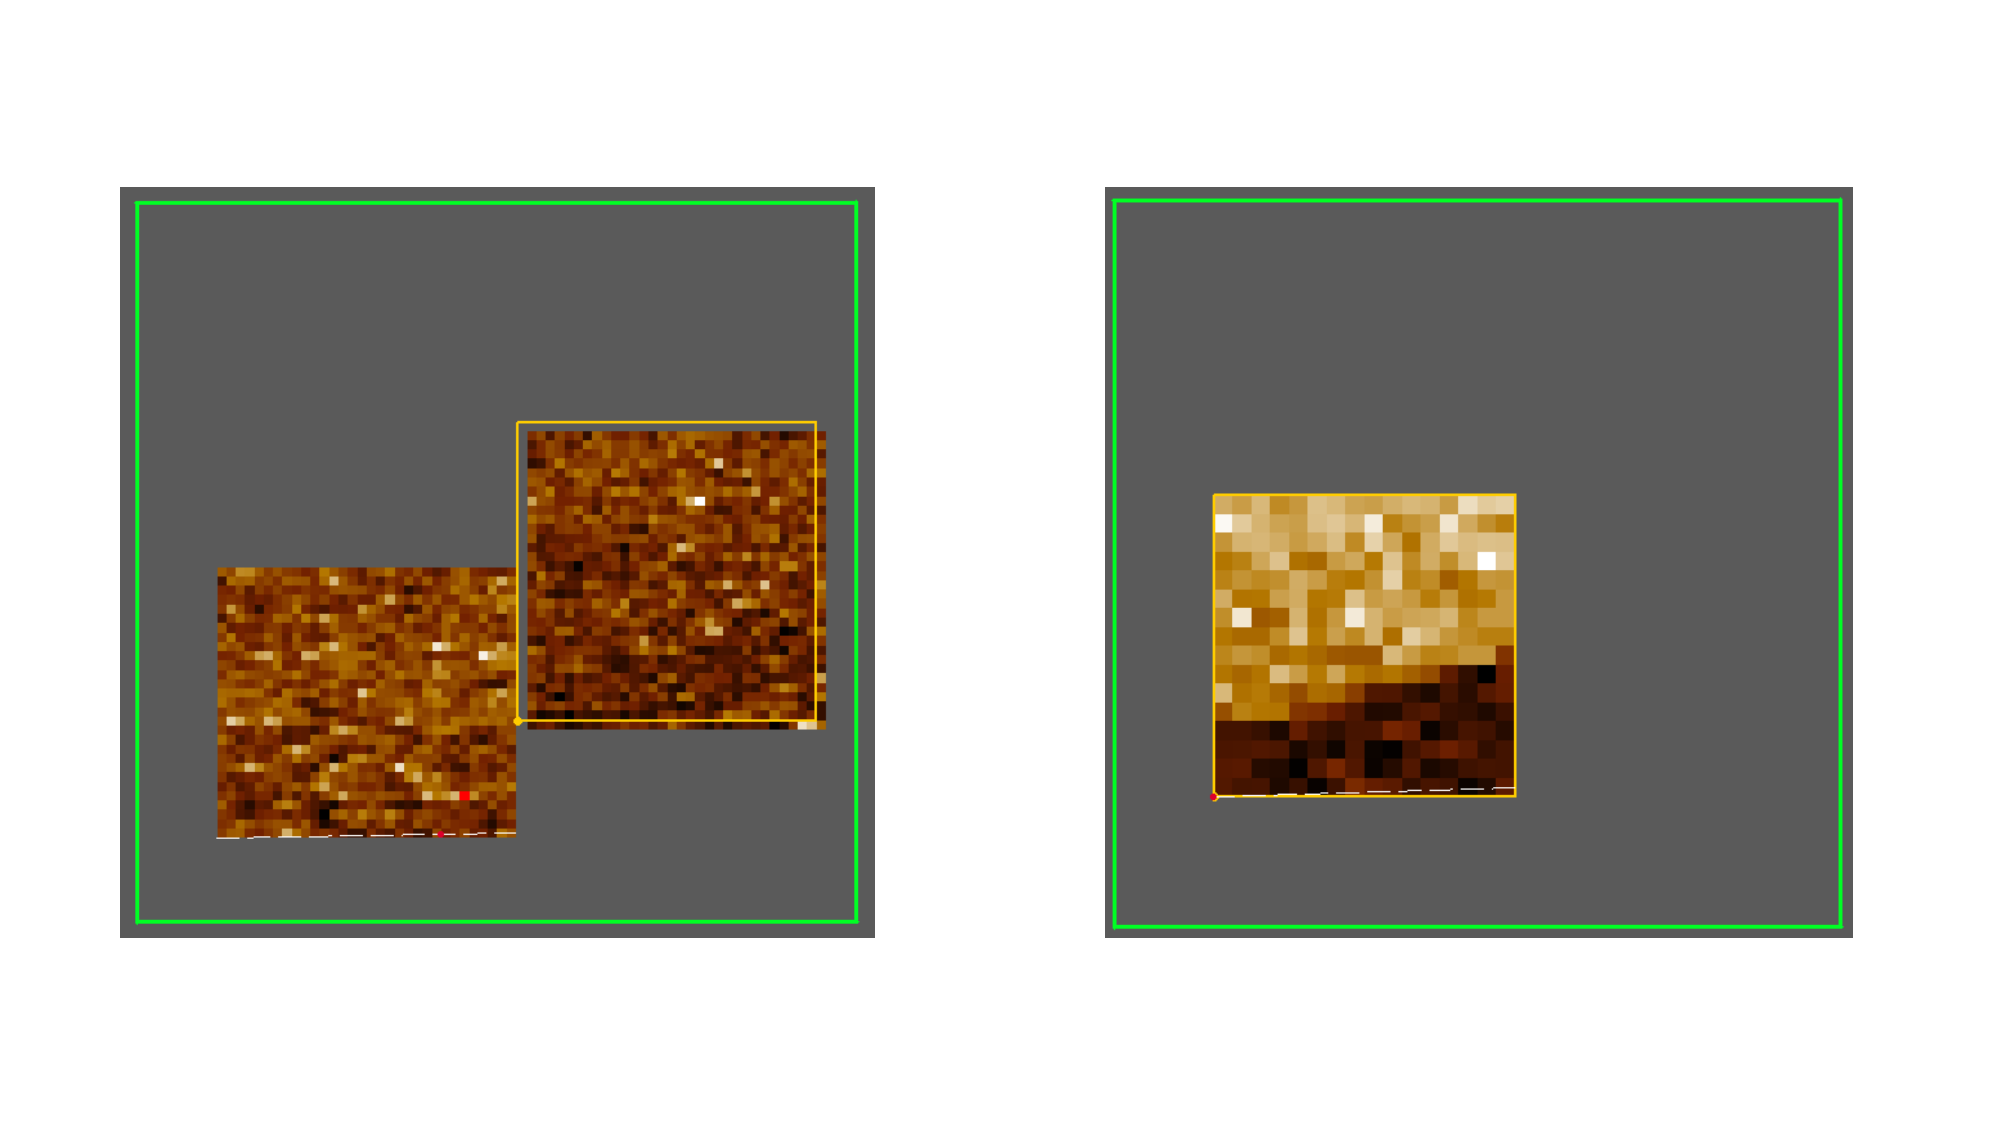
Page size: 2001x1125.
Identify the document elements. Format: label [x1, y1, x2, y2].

picture [1105, 187, 1853, 938]
picture [120, 187, 875, 938]
